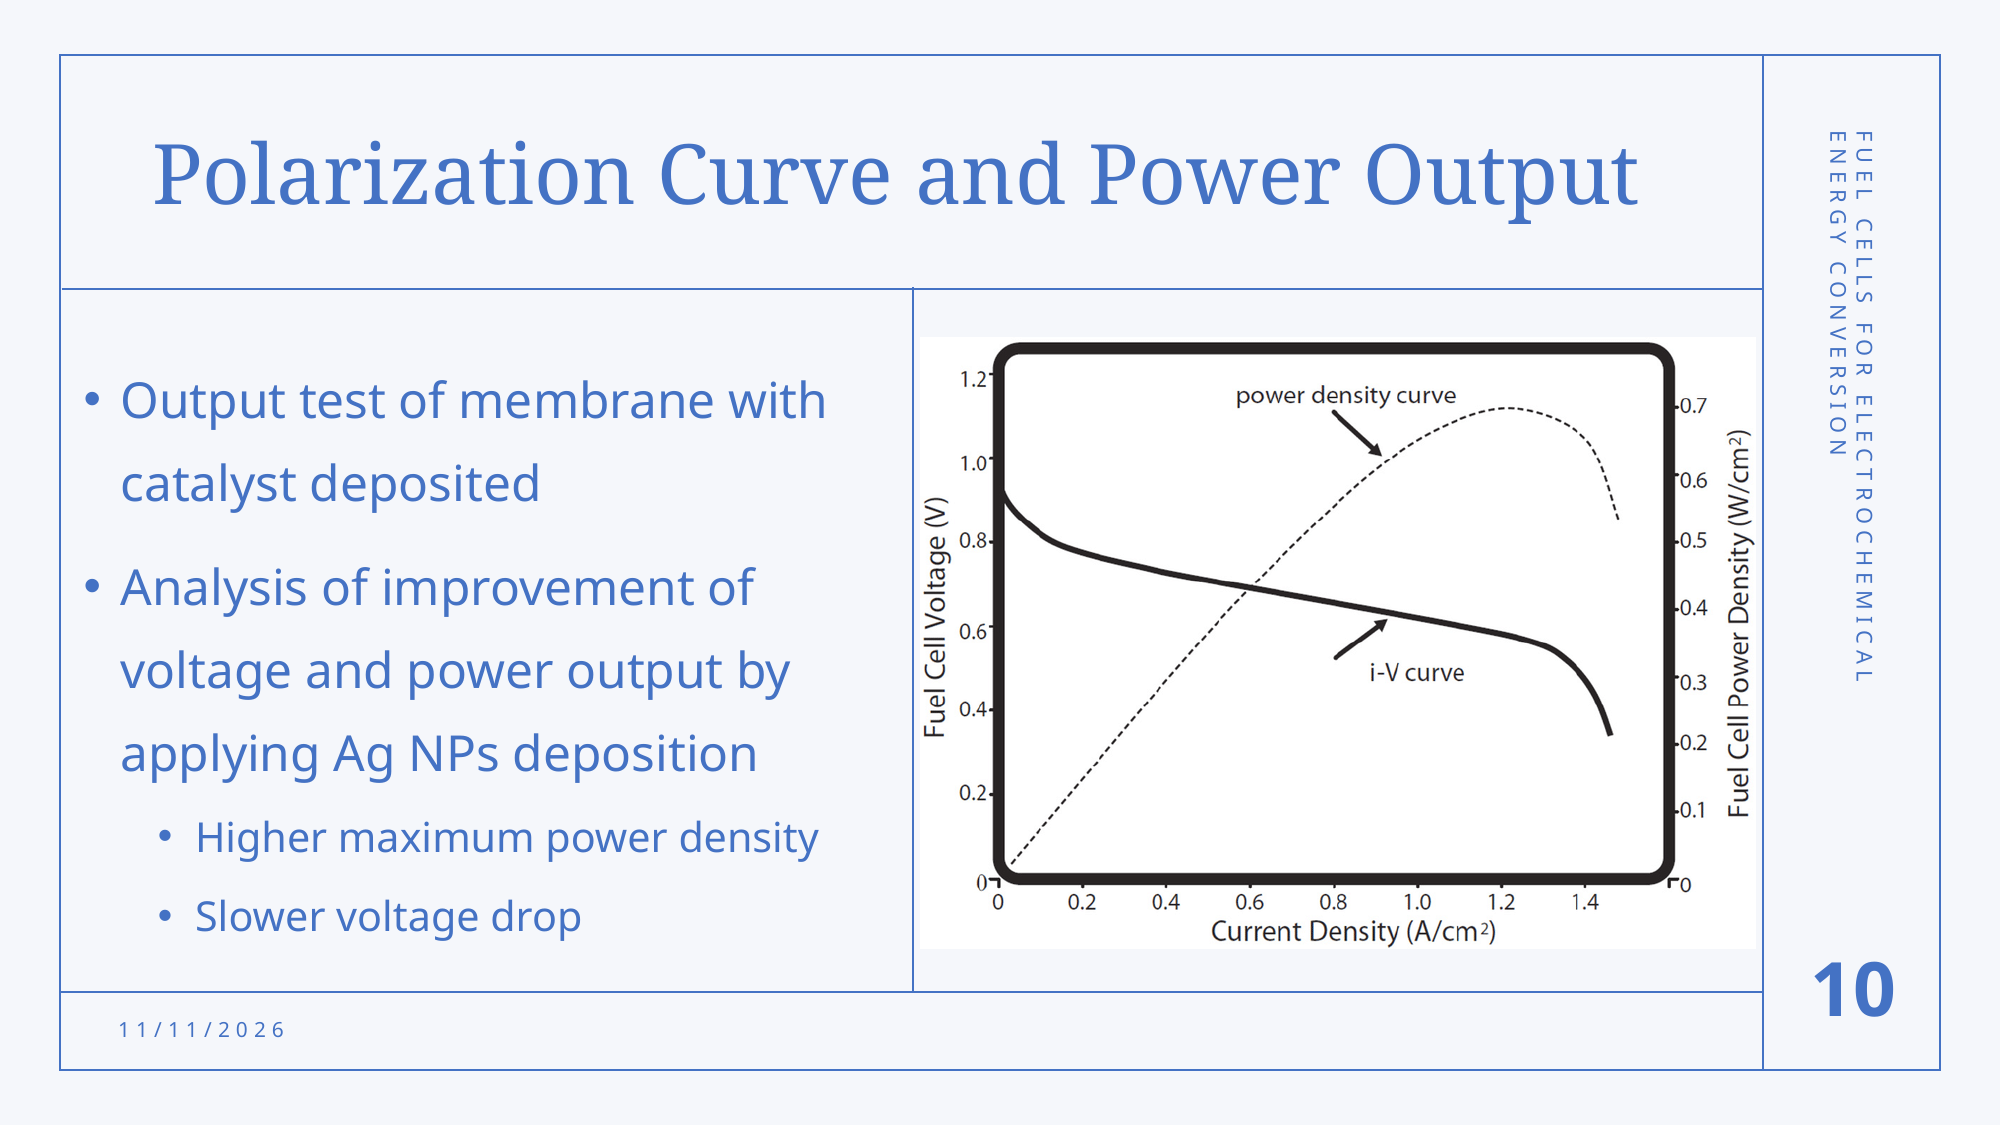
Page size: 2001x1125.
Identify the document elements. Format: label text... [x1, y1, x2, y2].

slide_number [103, 1007, 621, 1055]
title Polarization Curve and Power Output [137, 96, 1709, 259]
footer Fuel cells for electrochemical energy conversion [1822, 115, 1883, 791]
slide_number 10 [1775, 930, 1932, 1055]
list Output test of membrane with catalyst deposited Analysis of improvement of voltage and power output by applying Ag NPs deposition Higher maximum power density Slower voltage drop [68, 337, 902, 949]
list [920, 337, 1756, 949]
